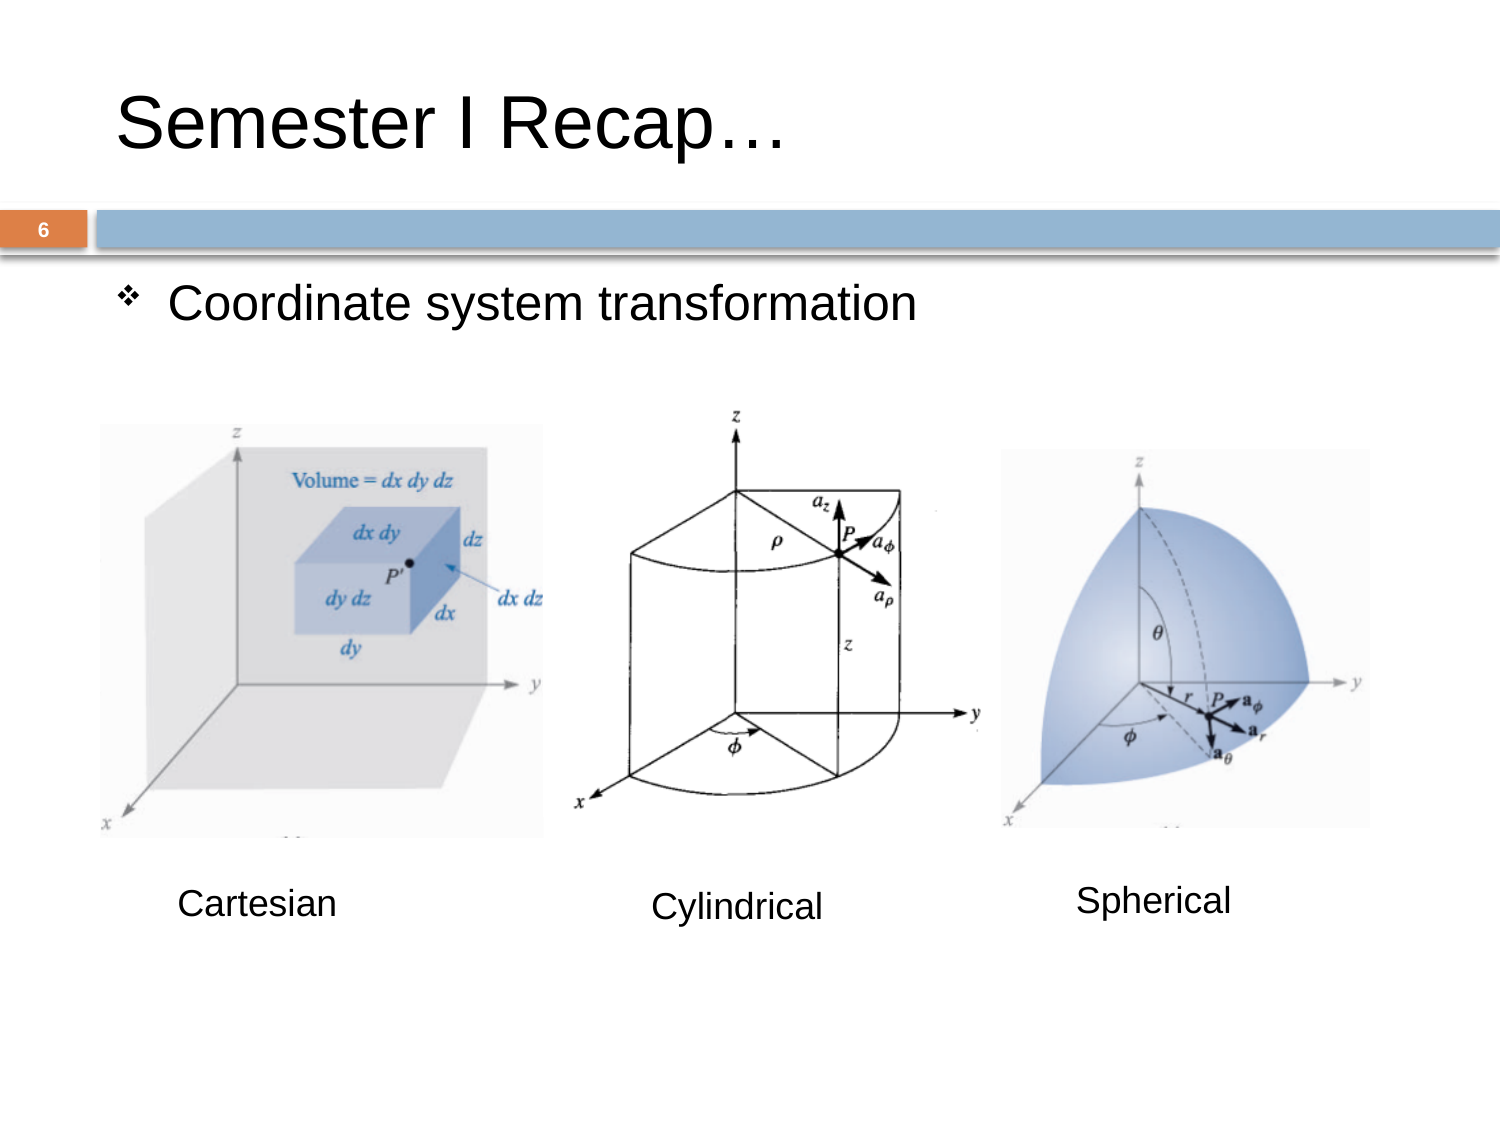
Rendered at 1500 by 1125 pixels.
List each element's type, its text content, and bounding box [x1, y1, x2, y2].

text_box Spherical [1061, 869, 1299, 929]
title Semester I Recap… [100, 37, 1438, 200]
picture [100, 403, 1370, 838]
text_box Cartesian [162, 871, 400, 931]
slide_number 6 [0, 208, 88, 249]
text_box Cylindrical [636, 874, 922, 935]
list Coordinate system transformation [100, 262, 1438, 1000]
